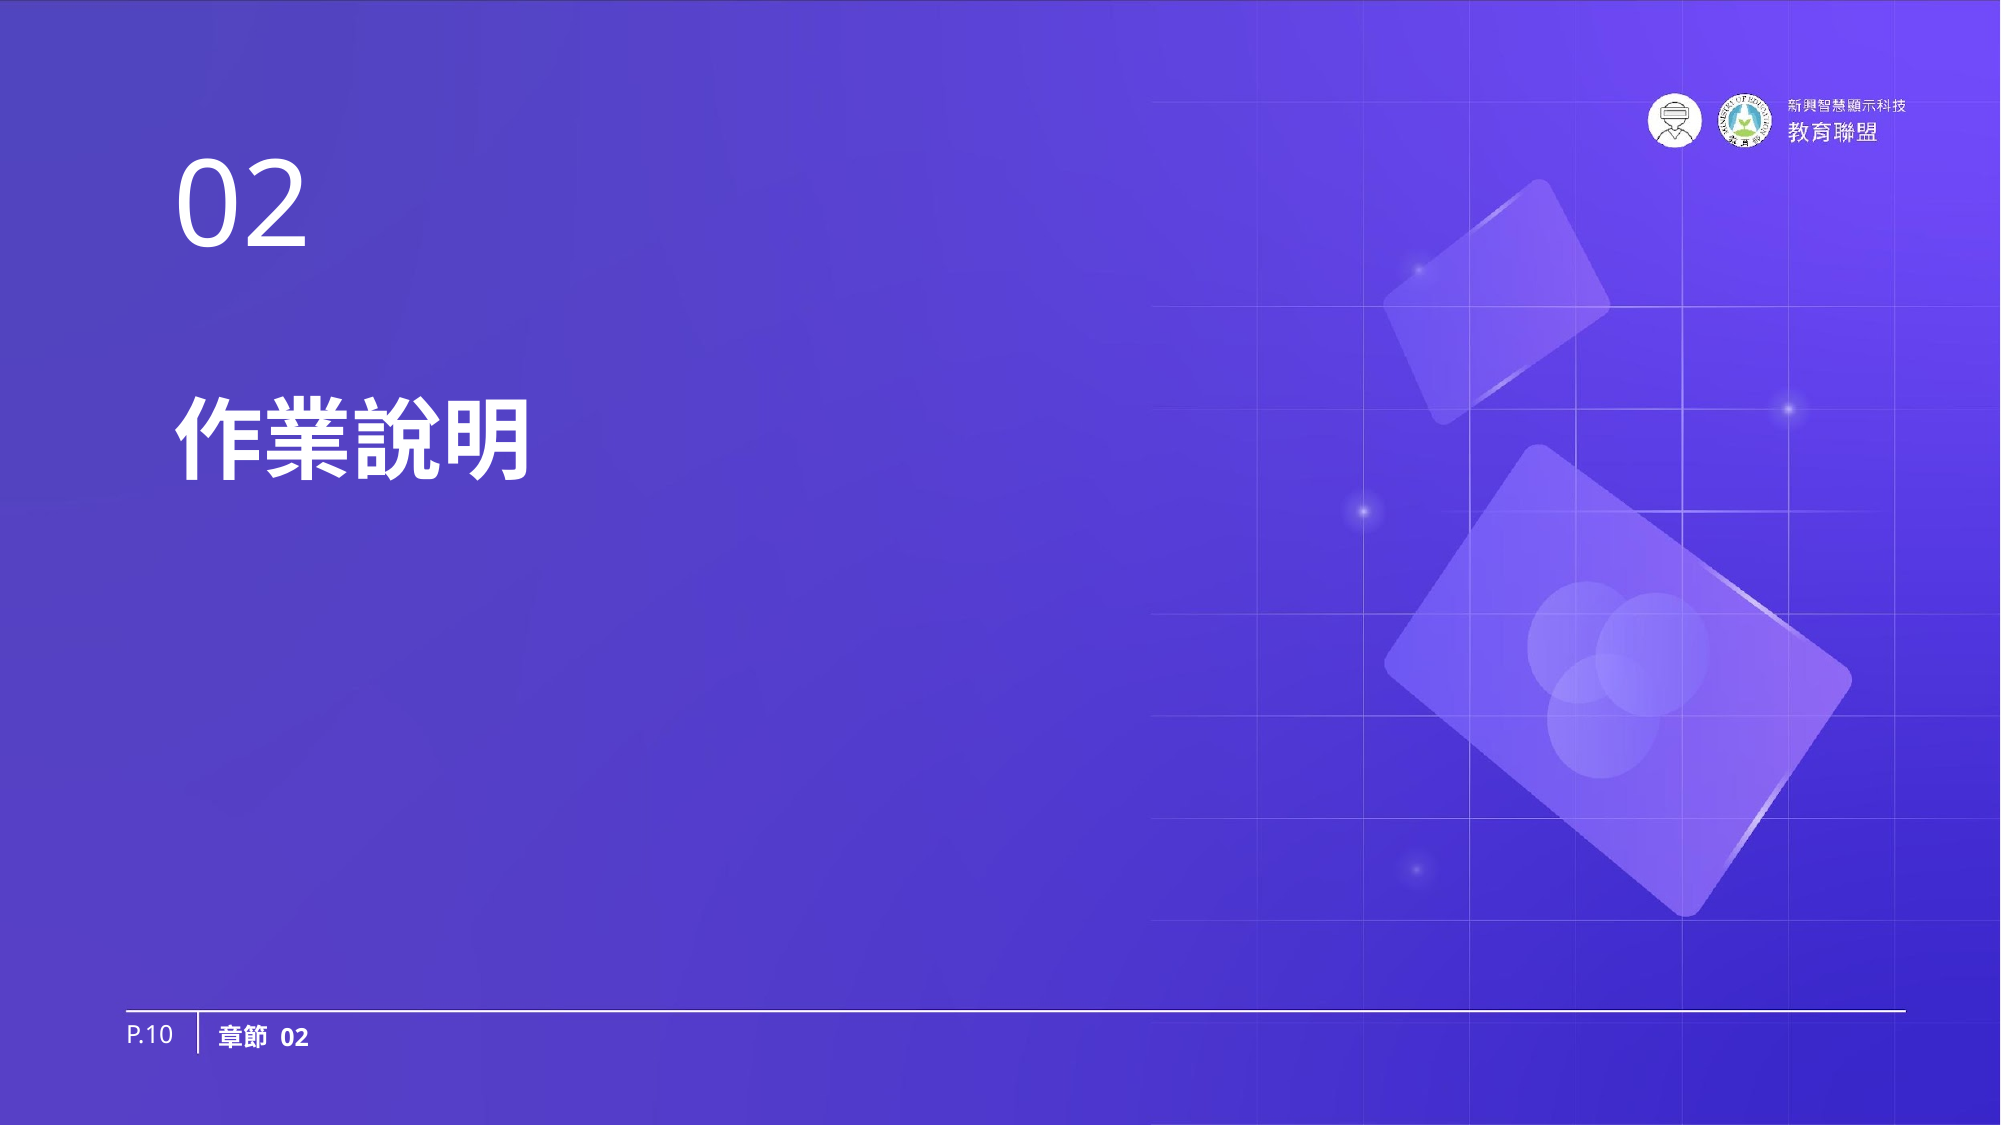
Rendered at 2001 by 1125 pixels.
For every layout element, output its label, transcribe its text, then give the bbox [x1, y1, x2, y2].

title 作業說明 [158, 396, 1831, 491]
picture [0, 0, 2001, 1125]
slide_number P.‹#› [111, 1016, 204, 1055]
